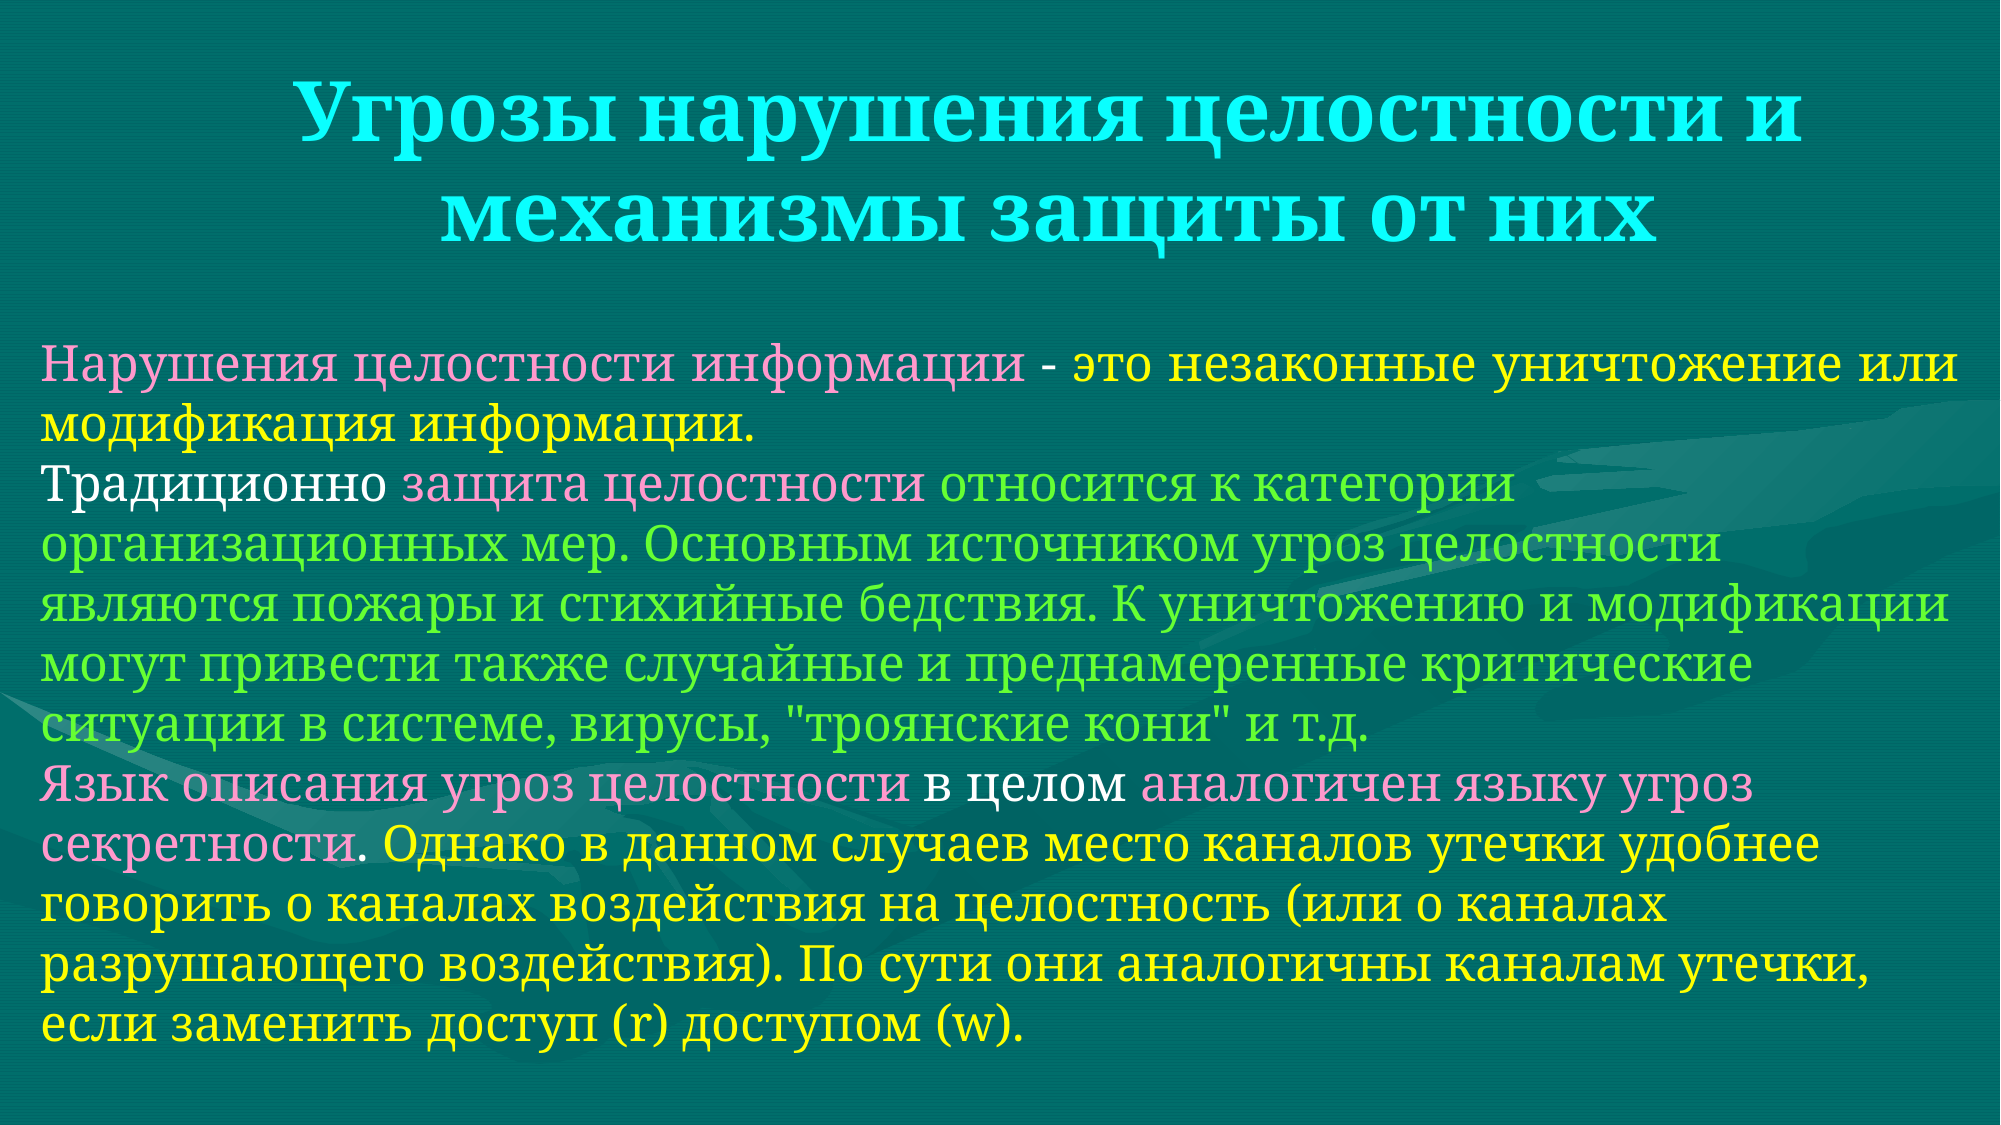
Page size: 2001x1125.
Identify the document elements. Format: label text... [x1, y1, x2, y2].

title Угрозы нарушения целостности и механизмы защиты от них [198, 49, 1900, 274]
text_box Нарушения целостности информации - это незаконные уничтожение или модификация информации. Традиционно защита целостности относится к категории организационных мер. Основным источником угроз целостности являются пожары и стихийные бедствия. К уничтожению и модификации могут привести также случайные и преднамеренные критические ситуации в системе, вирусы, "троянские кони" и т.д. Язык описания угроз целостности в целом аналогичен языку угроз секретности. Однако в данном случаев место каналов утечки удобнее говорить о каналах воздействия на целостность (или о каналах разрушающего воздействия). По сути они аналогичны каналам утечки, если заменить доступ (r) доступом (w). [25, 324, 1975, 1059]
